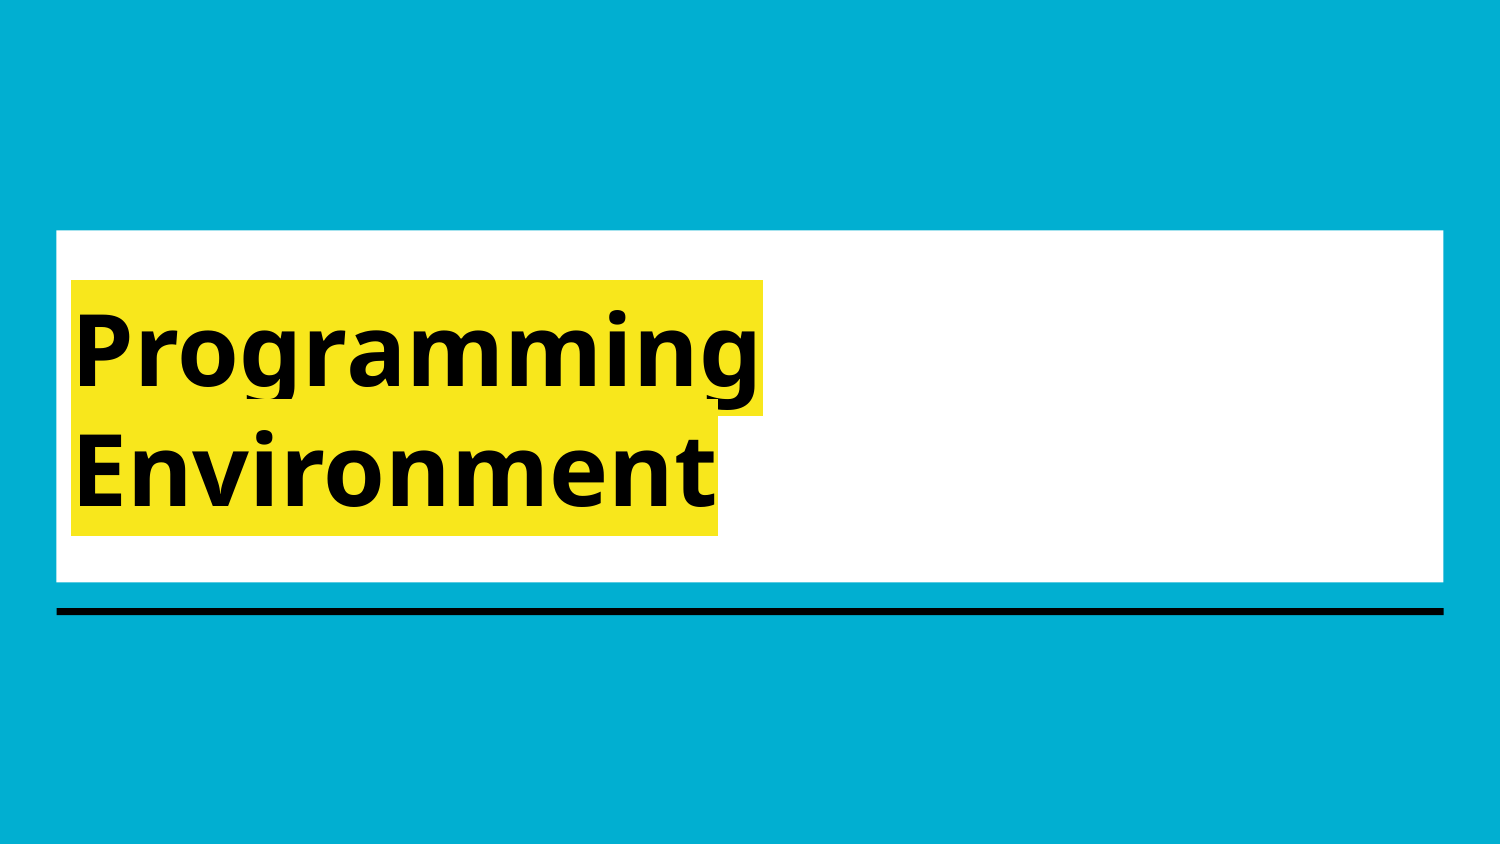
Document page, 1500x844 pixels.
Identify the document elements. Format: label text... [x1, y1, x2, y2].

title Programming Environment [56, 230, 1444, 583]
